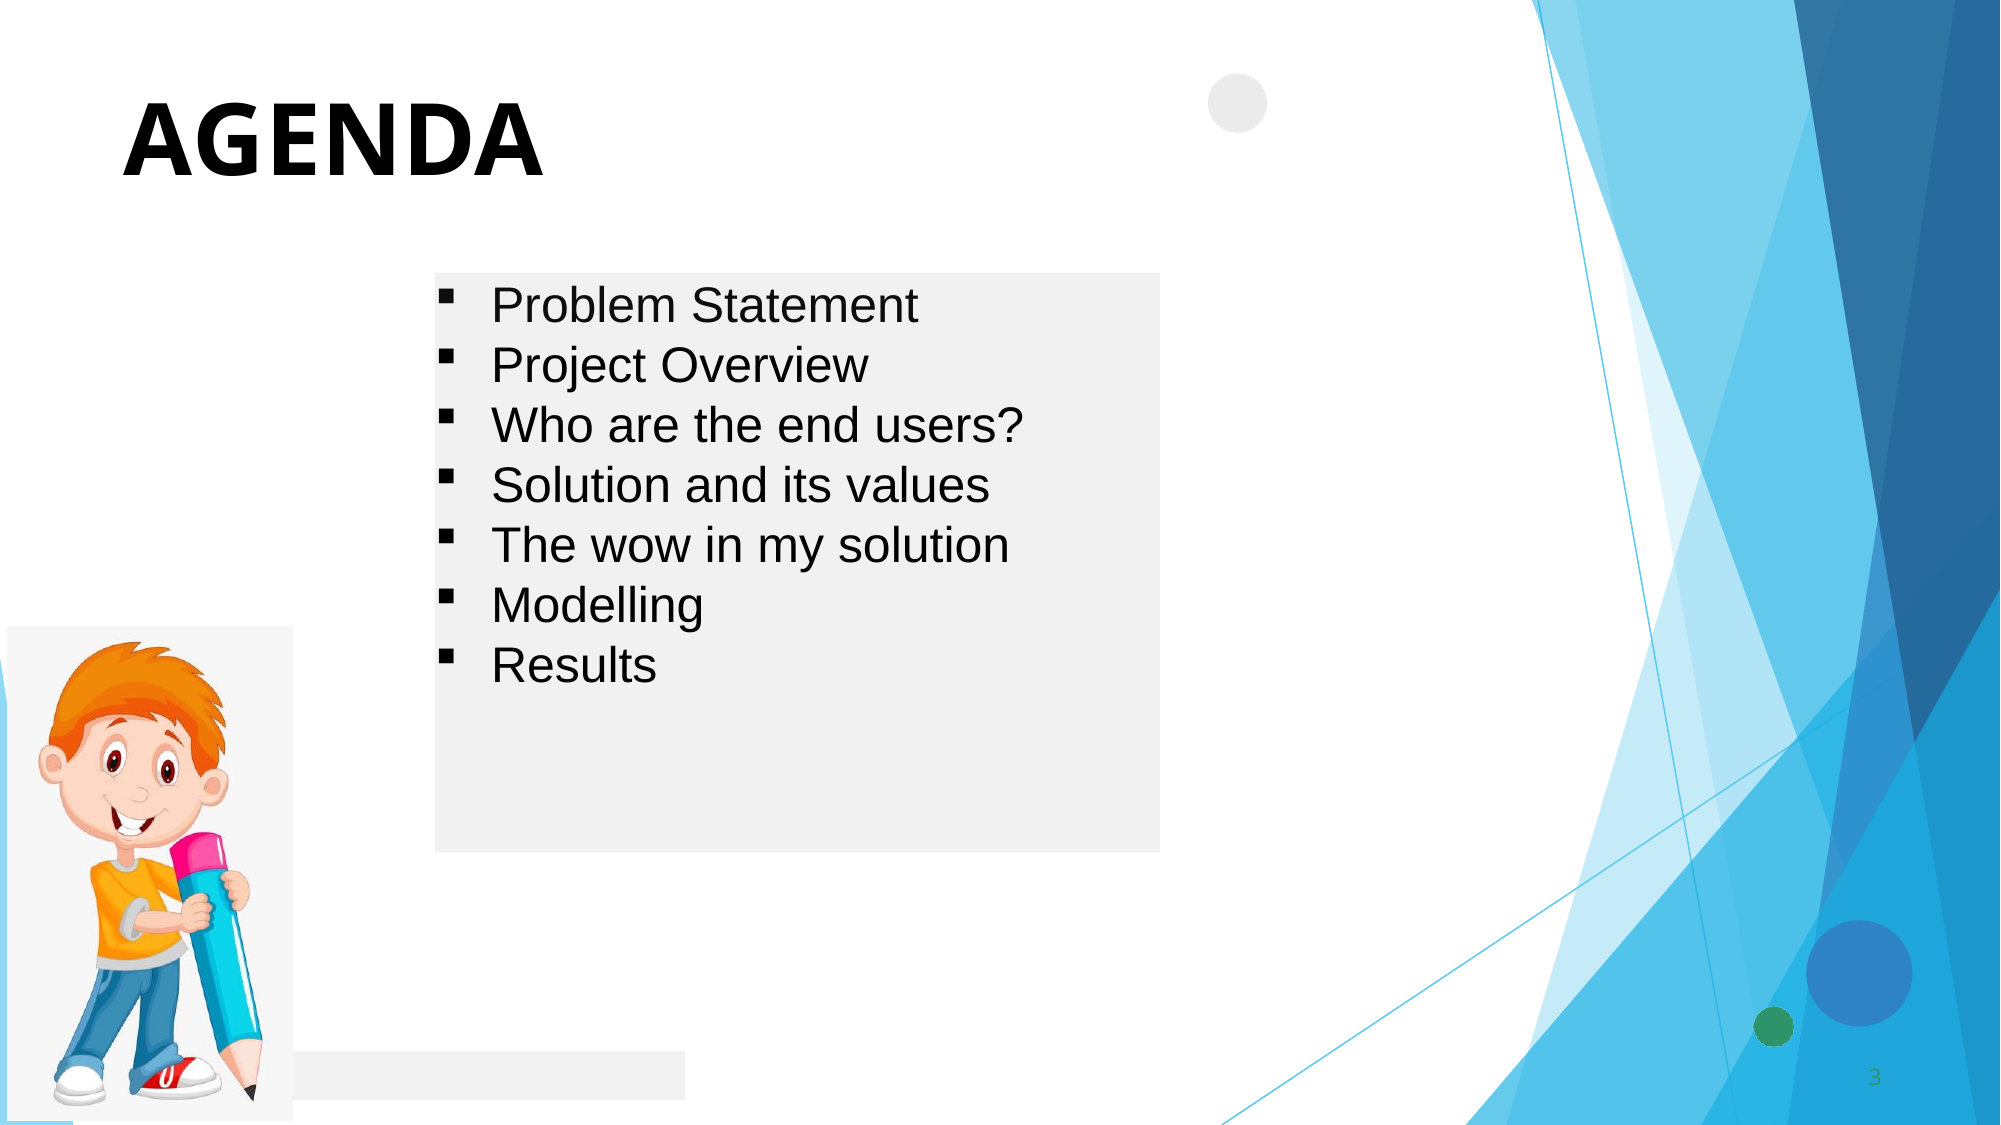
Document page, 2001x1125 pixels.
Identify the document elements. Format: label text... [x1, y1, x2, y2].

text_box Problem Statement Project Overview Who are the end users? Solution and its values The wow in my solution Modelling Results [434, 272, 1160, 853]
text_box [1207, 84, 1215, 123]
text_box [7, 626, 685, 1121]
picture [1752, 1005, 1794, 1048]
title AGENDA [121, 73, 600, 264]
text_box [1220, 0, 2000, 1125]
